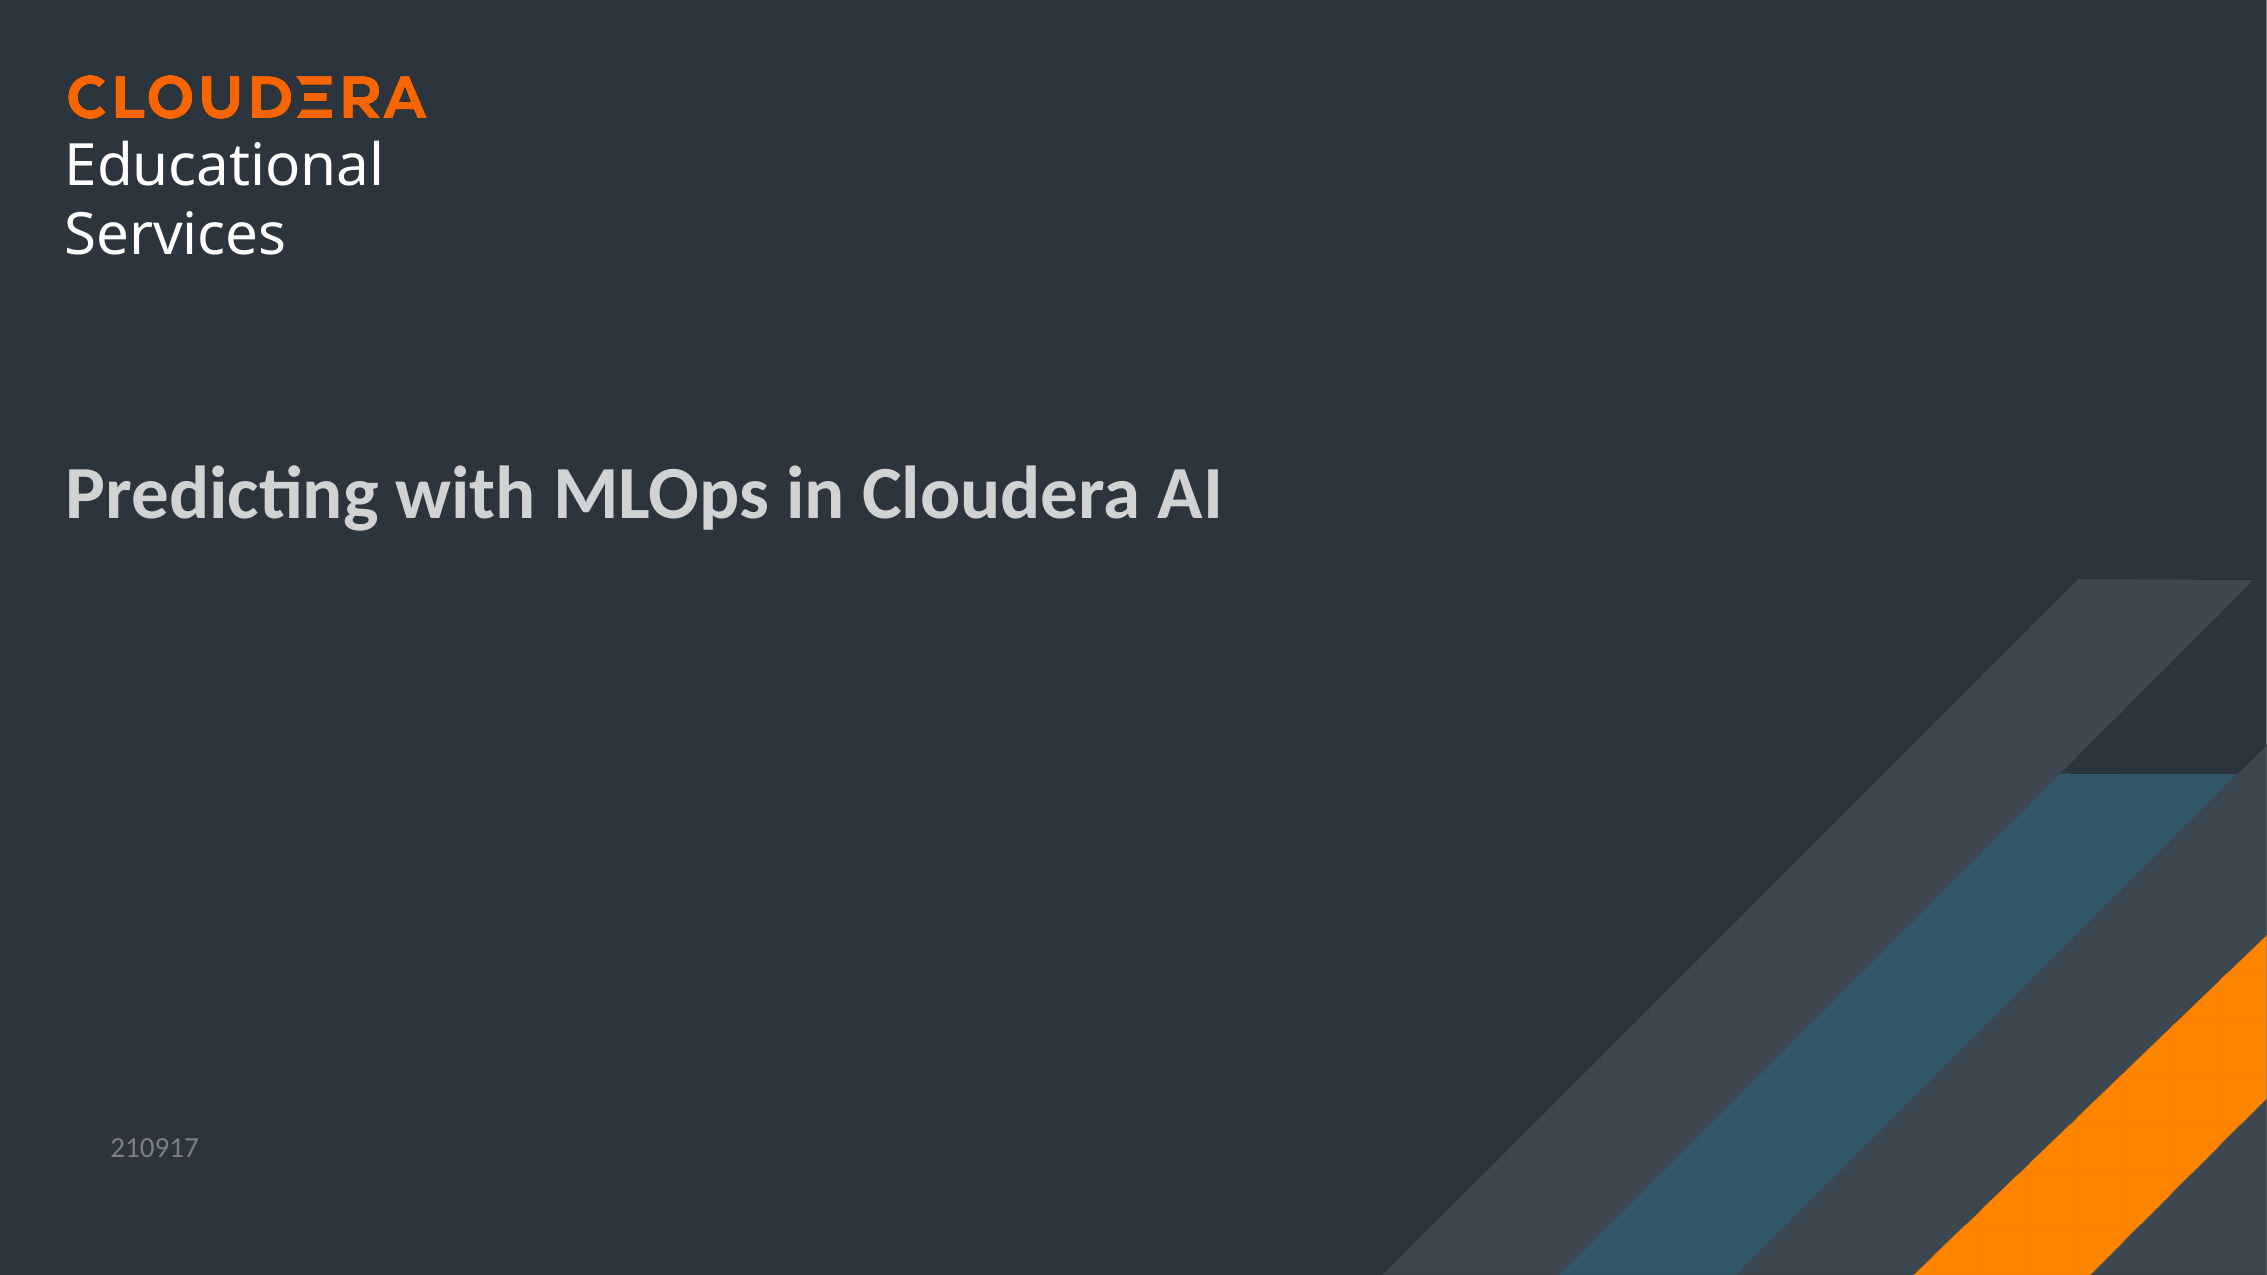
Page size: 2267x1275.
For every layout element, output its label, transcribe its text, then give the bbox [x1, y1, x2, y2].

text_box 210917 [65, 1110, 259, 1181]
picture [67, 75, 428, 119]
picture [1030, 319, 2267, 1275]
title Predicting with MLOps in Cloudera AI [65, 444, 1756, 836]
